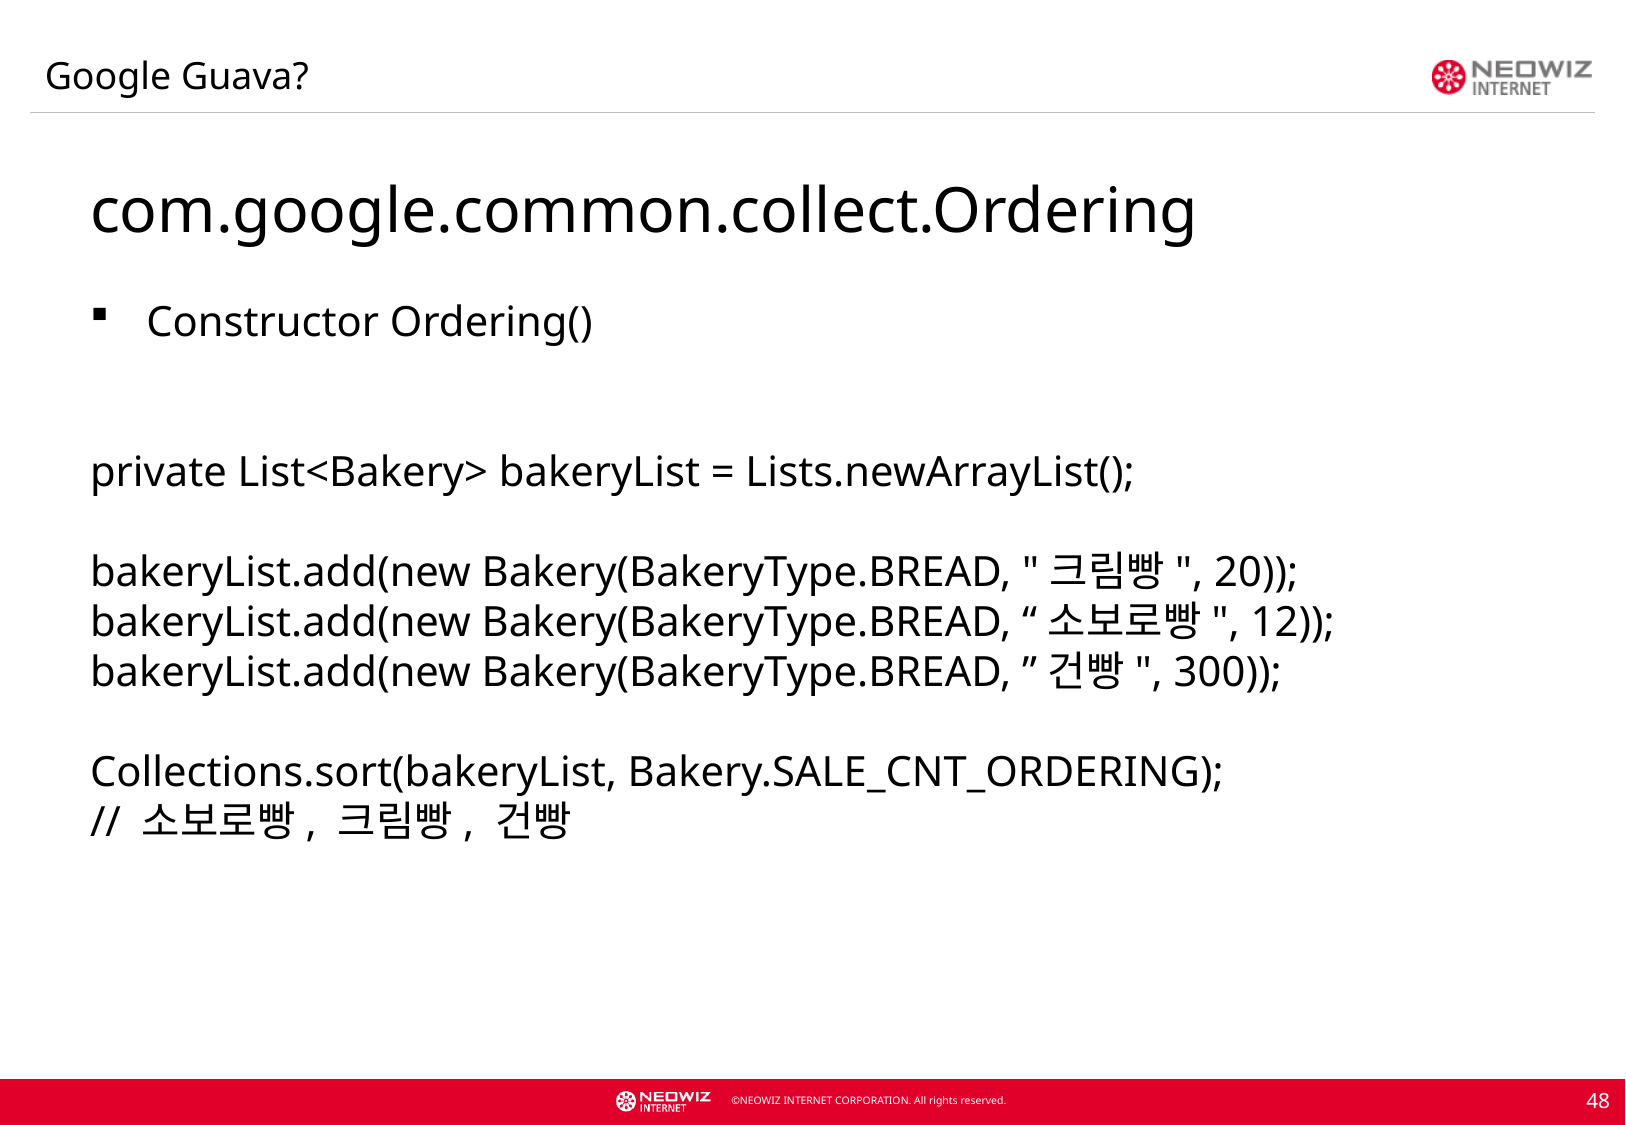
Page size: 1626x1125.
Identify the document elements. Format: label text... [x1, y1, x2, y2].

picture [598, 1086, 723, 1116]
text_box com.google.common.collect.Ordering Constructor Ordering() private List<Bakery> bakeryList = Lists.newArrayList(); bakeryList.add(new Bakery(BakeryType.BREAD, "크림빵", 20)); bakeryList.add(new Bakery(BakeryType.BREAD, “소보로빵", 12)); bakeryList.add(new Bakery(BakeryType.BREAD, ”건빵", 300)); Collections.sort(bakeryList, Bakery.SALE_CNT_ORDERING); // 소보로빵, 크림빵, 건빵 [0, 112, 1625, 1080]
text_box Google Guava? [29, 30, 887, 118]
picture [1432, 60, 1592, 95]
slide_number 48 [1245, 1080, 1625, 1125]
